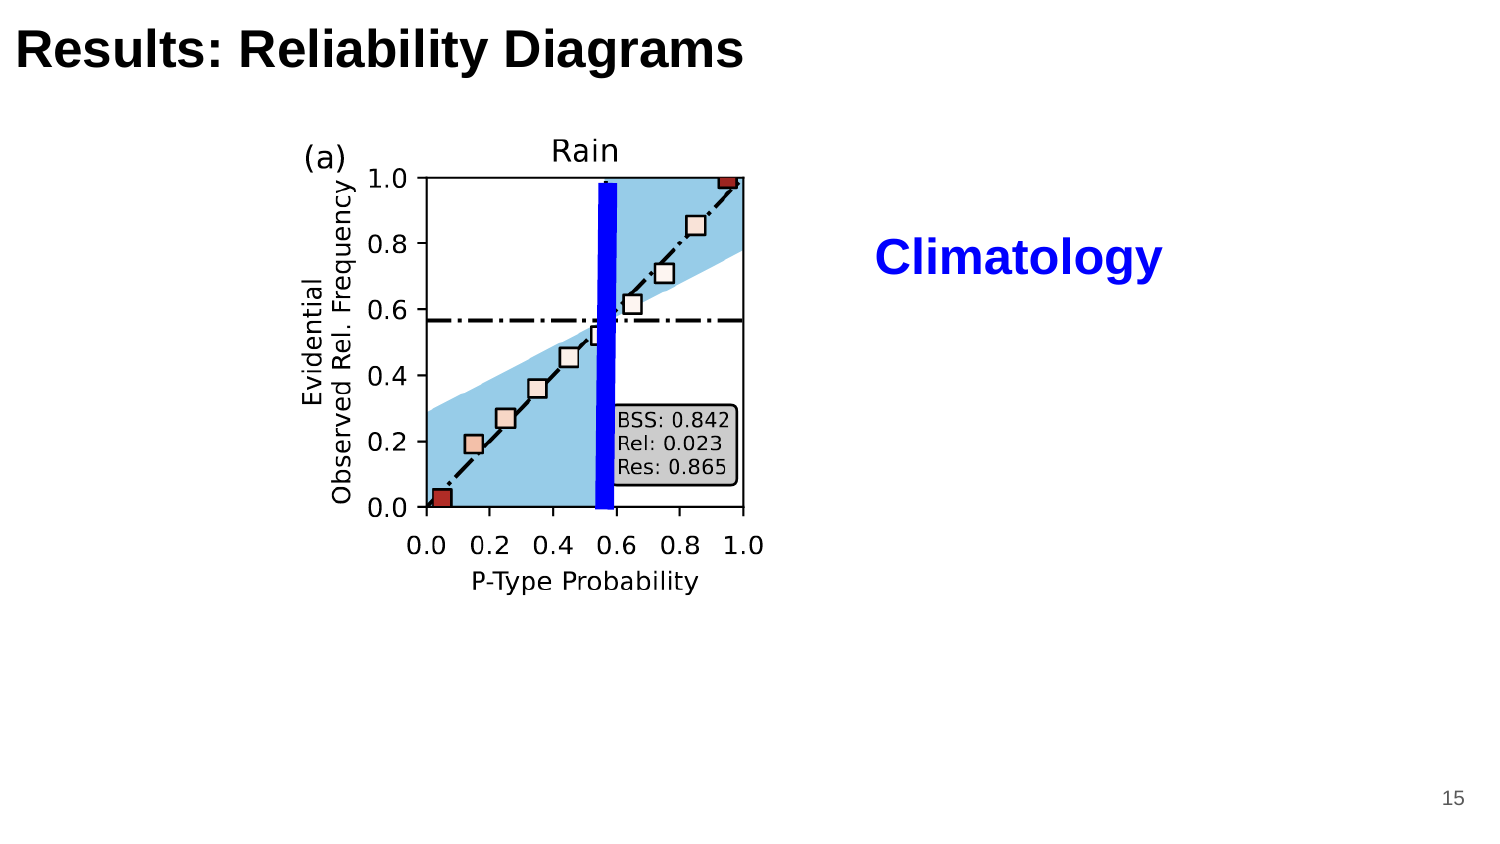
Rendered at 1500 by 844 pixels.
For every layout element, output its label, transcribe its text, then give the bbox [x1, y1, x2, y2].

list Climatology [777, 211, 1270, 289]
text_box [604, 182, 609, 510]
picture [285, 121, 772, 602]
slide_number 15 [1389, 764, 1480, 830]
title Results: Reliability Diagrams [0, 0, 1398, 94]
